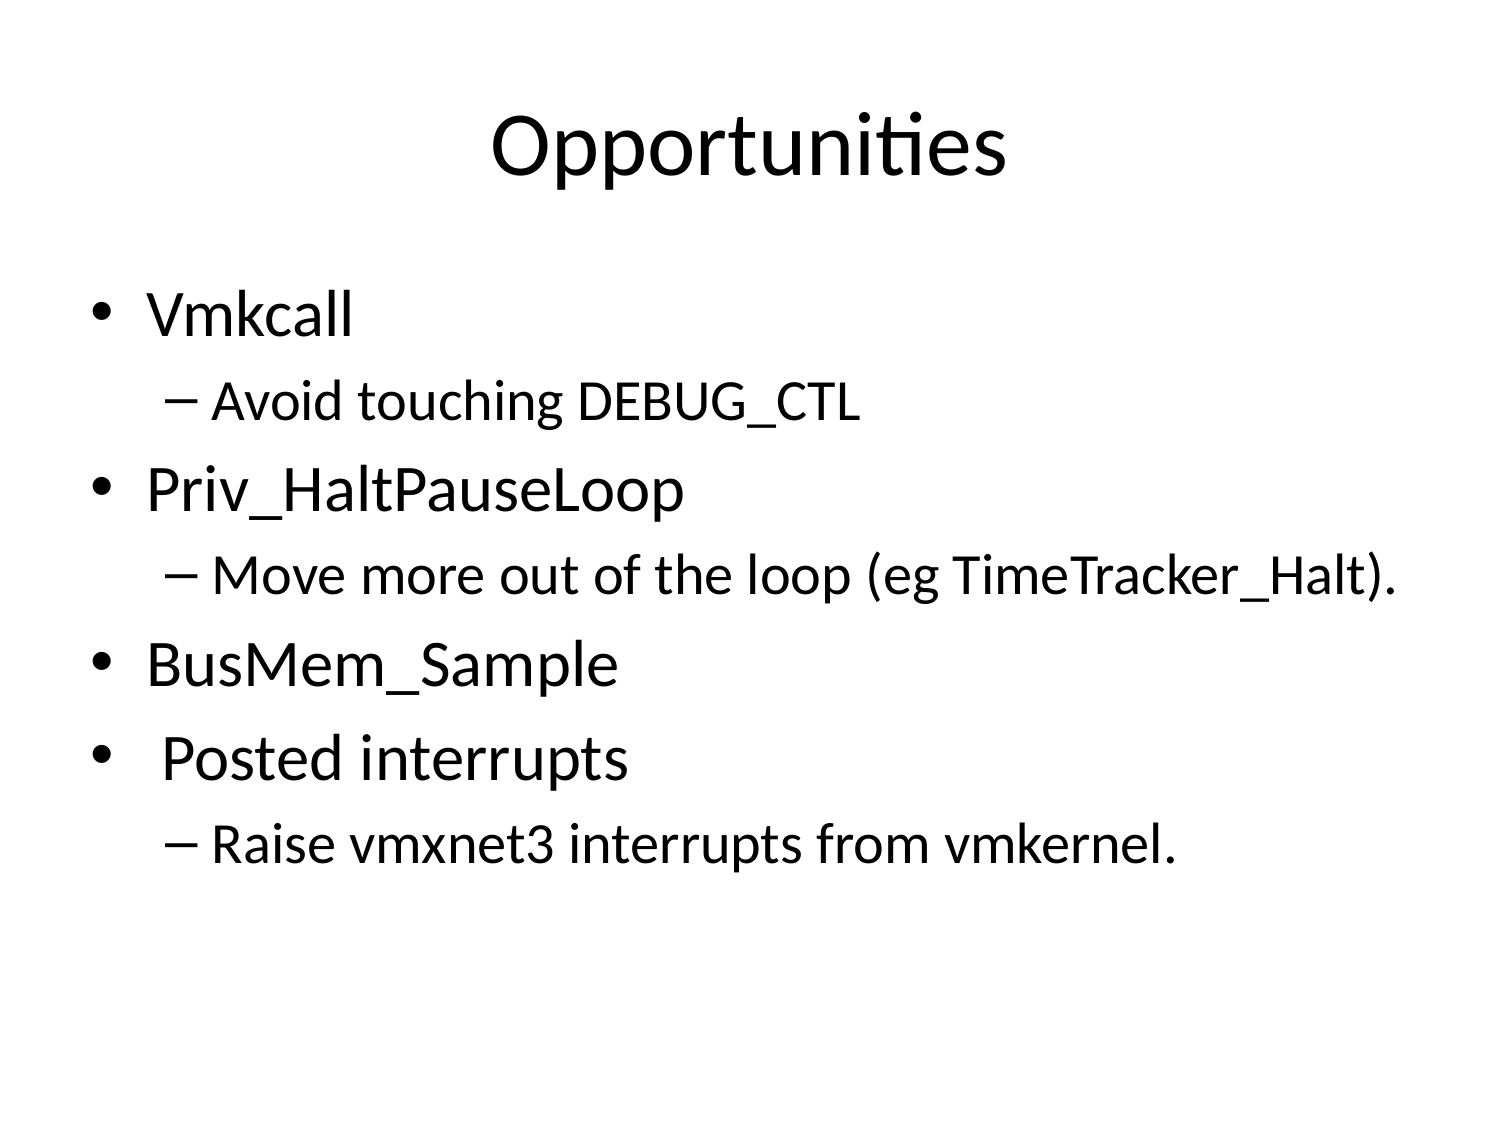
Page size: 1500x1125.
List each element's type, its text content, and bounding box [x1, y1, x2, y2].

list Vmkcall Avoid touching DEBUG_CTL Priv_HaltPauseLoop Move more out of the loop (eg TimeTracker_Halt). BusMem_Sample Posted interrupts Raise vmxnet3 interrupts from vmkernel. [75, 262, 1425, 1005]
title Opportunities [75, 45, 1425, 233]
